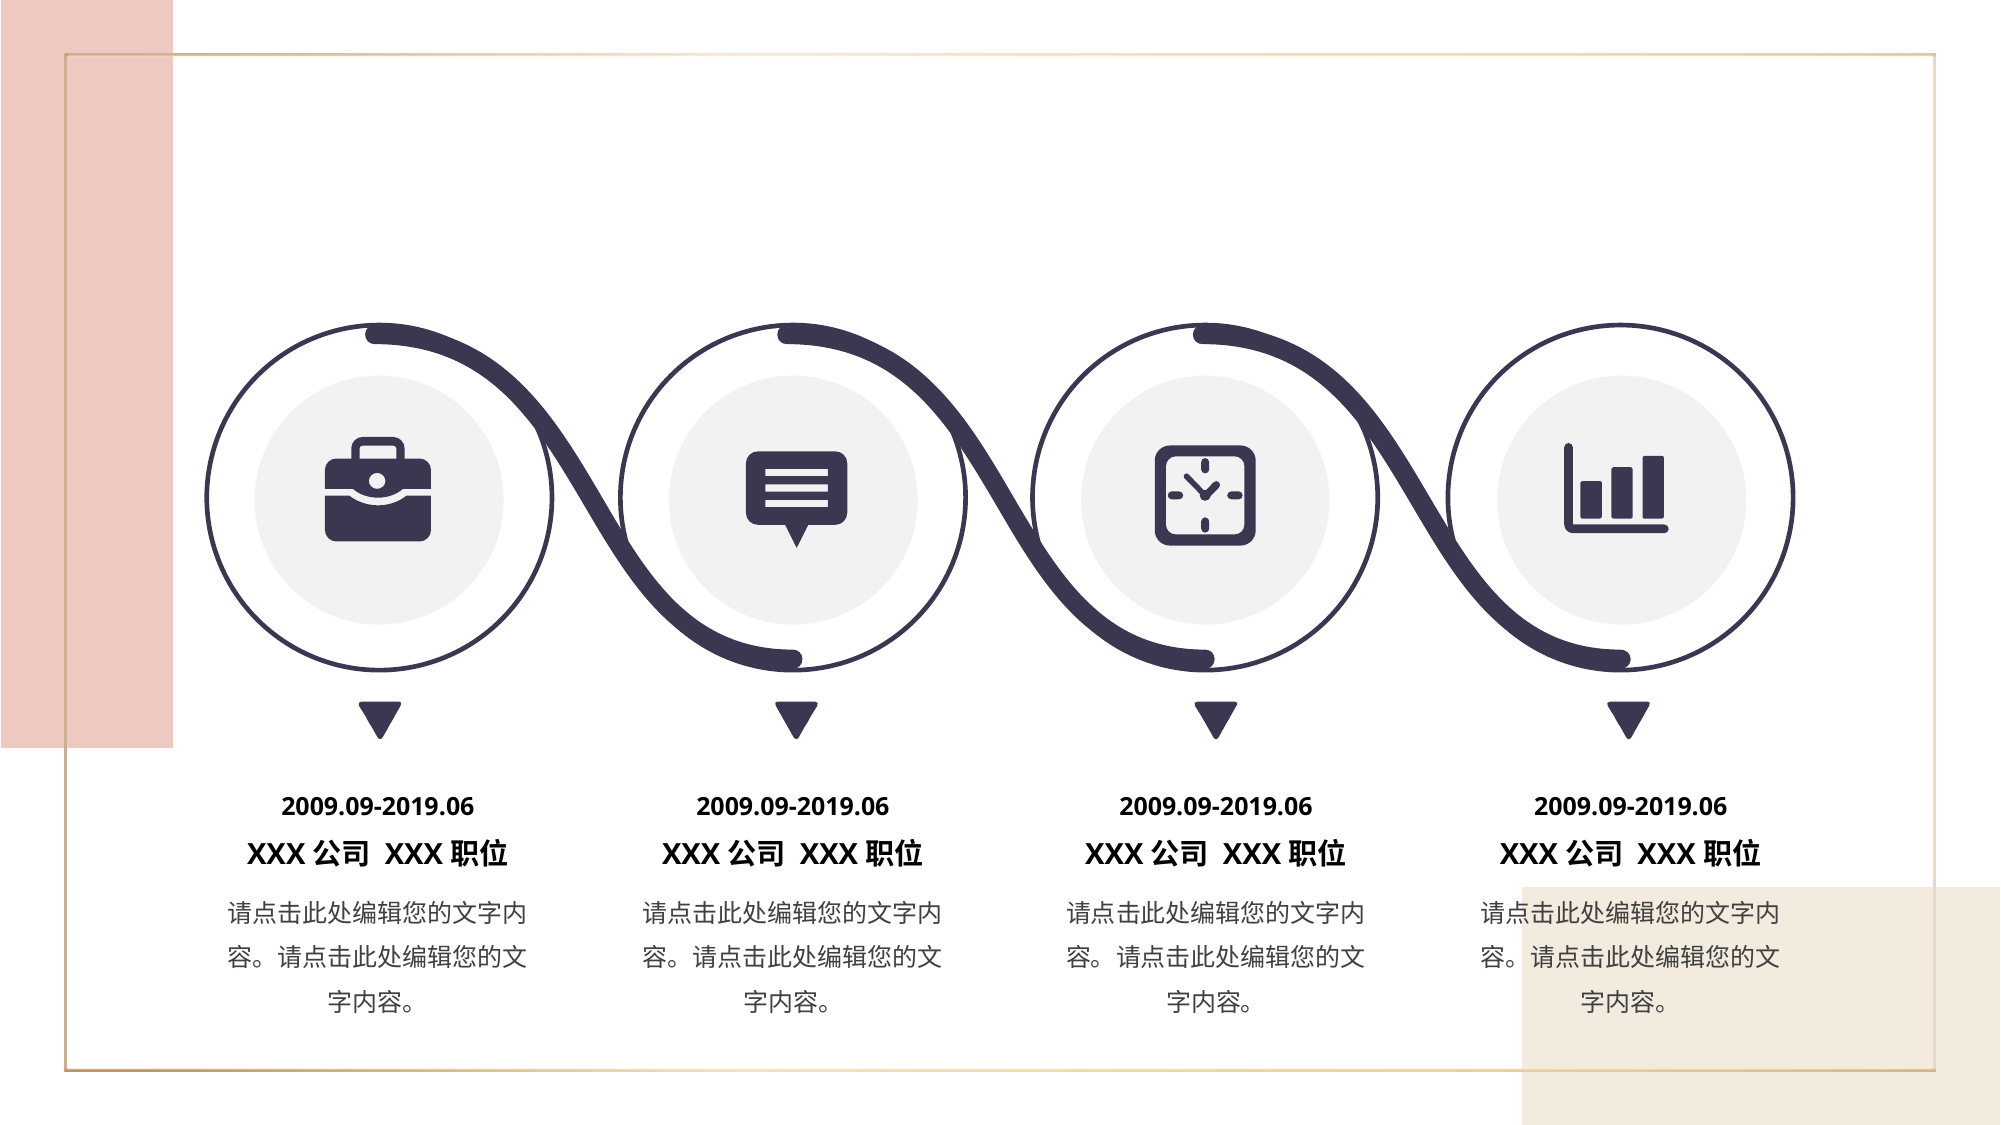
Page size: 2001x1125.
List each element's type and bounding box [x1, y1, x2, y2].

text_box [324, 436, 431, 542]
text_box [617, 782, 969, 1026]
text_box [745, 451, 848, 548]
text_box [1564, 442, 1669, 534]
text_box [202, 782, 554, 1026]
text_box [1040, 782, 1392, 1026]
text_box [1455, 782, 1807, 1026]
picture [0, 0, 2000, 1125]
